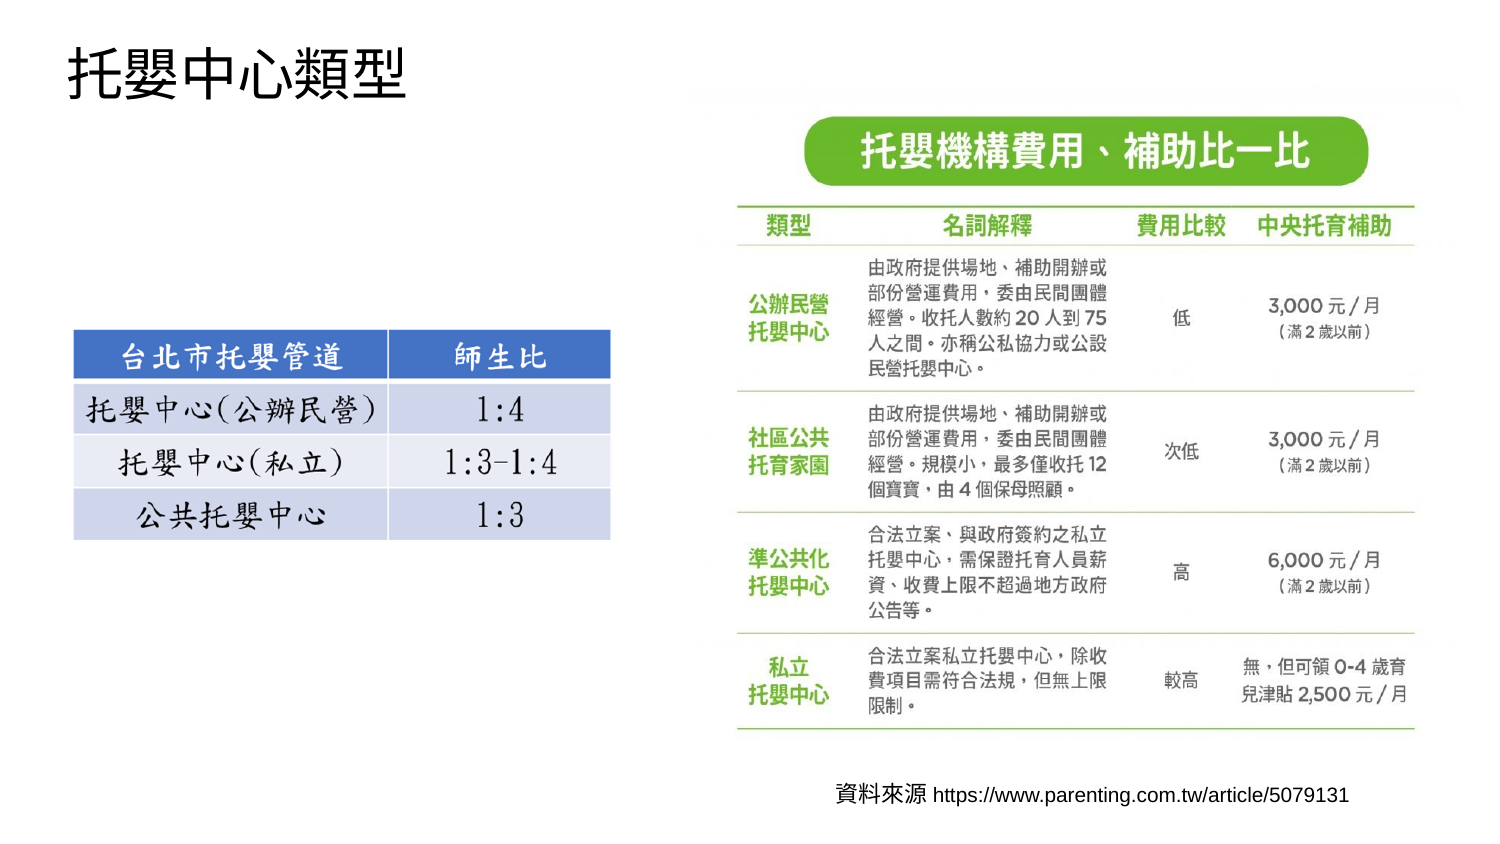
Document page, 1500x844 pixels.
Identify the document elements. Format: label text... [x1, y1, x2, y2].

picture [686, 83, 1461, 747]
picture [71, 324, 616, 554]
title 托嬰中心類型 [51, 29, 1449, 124]
text_box 資料來源https://www.parenting.com.tw/article/5079131 [820, 766, 1461, 822]
